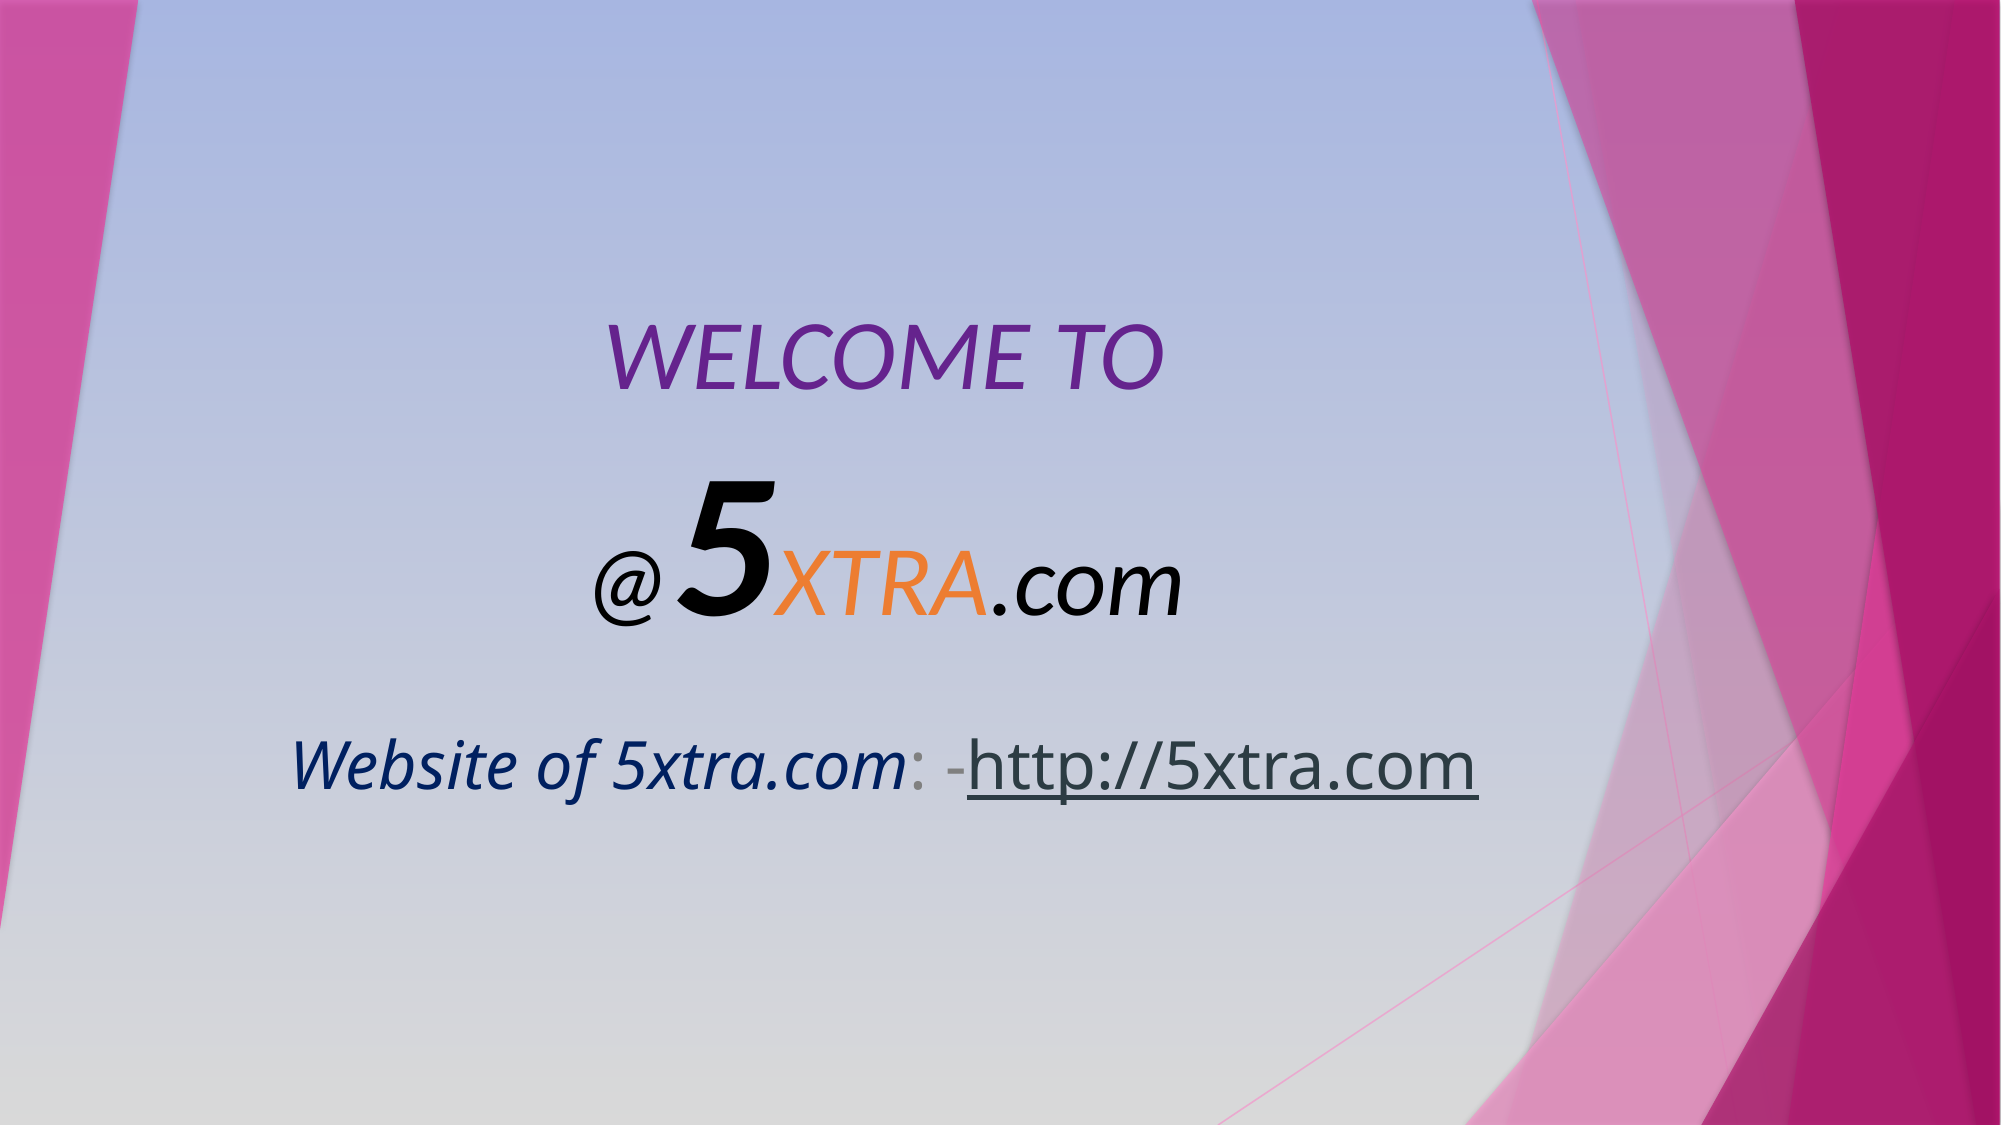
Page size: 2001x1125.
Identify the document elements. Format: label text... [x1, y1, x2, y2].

title WELCOME TO @5XTRA.com [247, 394, 1522, 665]
subtitle Website of 5xtra.com: -http://5xtra.com [247, 715, 1522, 896]
